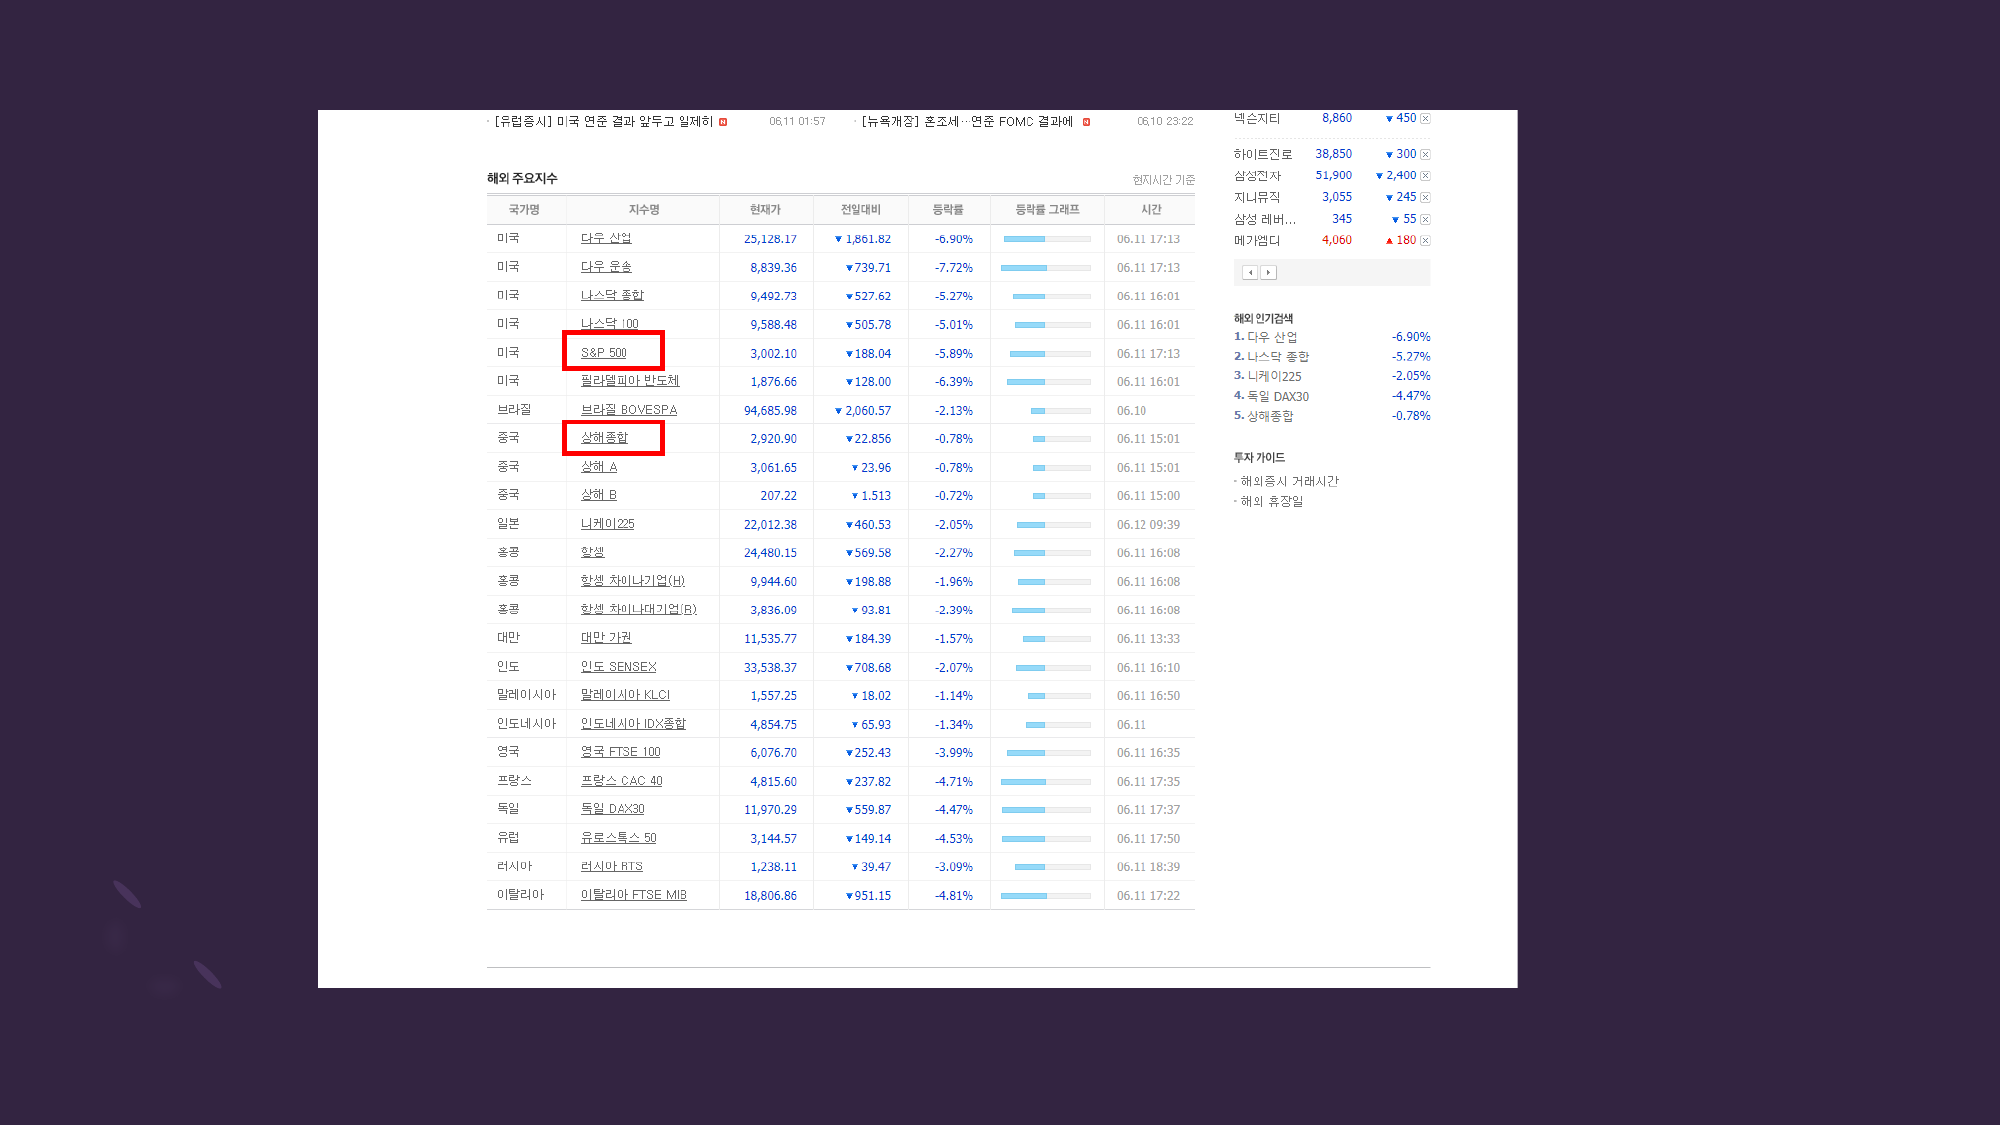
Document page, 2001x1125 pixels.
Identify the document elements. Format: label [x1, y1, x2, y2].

list [317, 110, 1518, 989]
